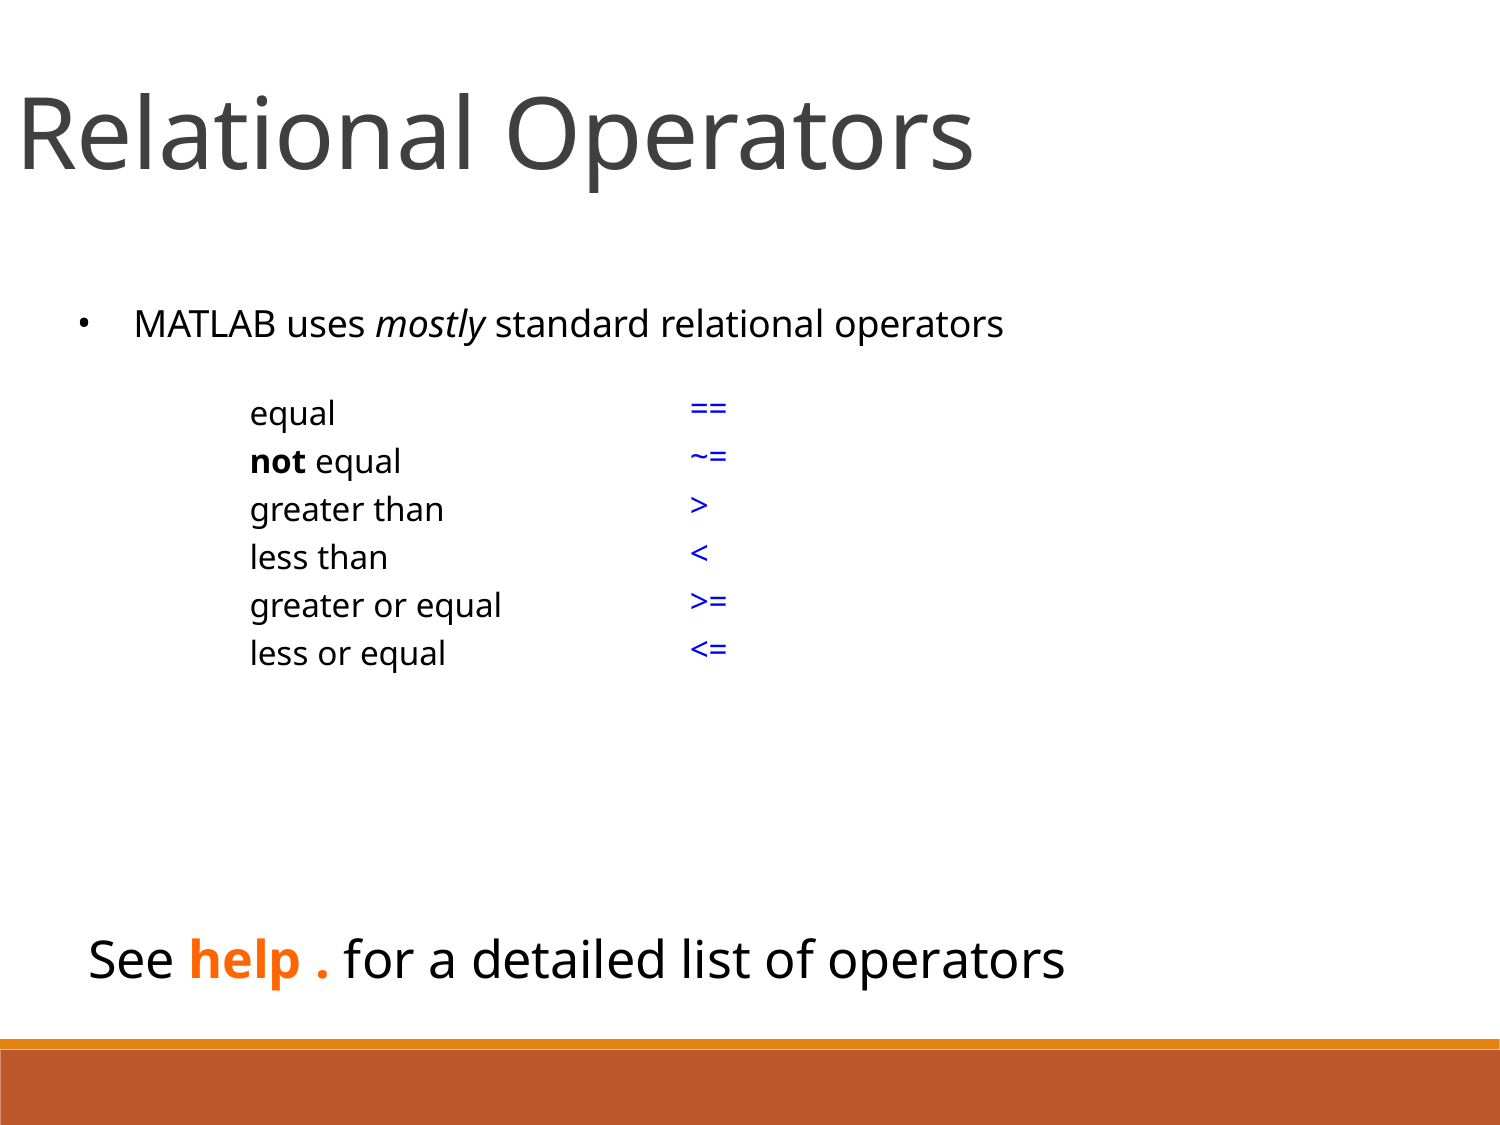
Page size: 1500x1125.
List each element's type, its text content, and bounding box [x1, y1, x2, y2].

text_box equal not equal greater than less than greater or equal less or equal [86, 391, 551, 673]
text_box See help . for a detailed list of operators [86, 926, 1200, 990]
text_box MATLAB uses mostly standard relational operators [75, 299, 1090, 346]
text_box == ~= > < >= <= [687, 387, 1425, 723]
title Relational Operators [0, 24, 1500, 200]
